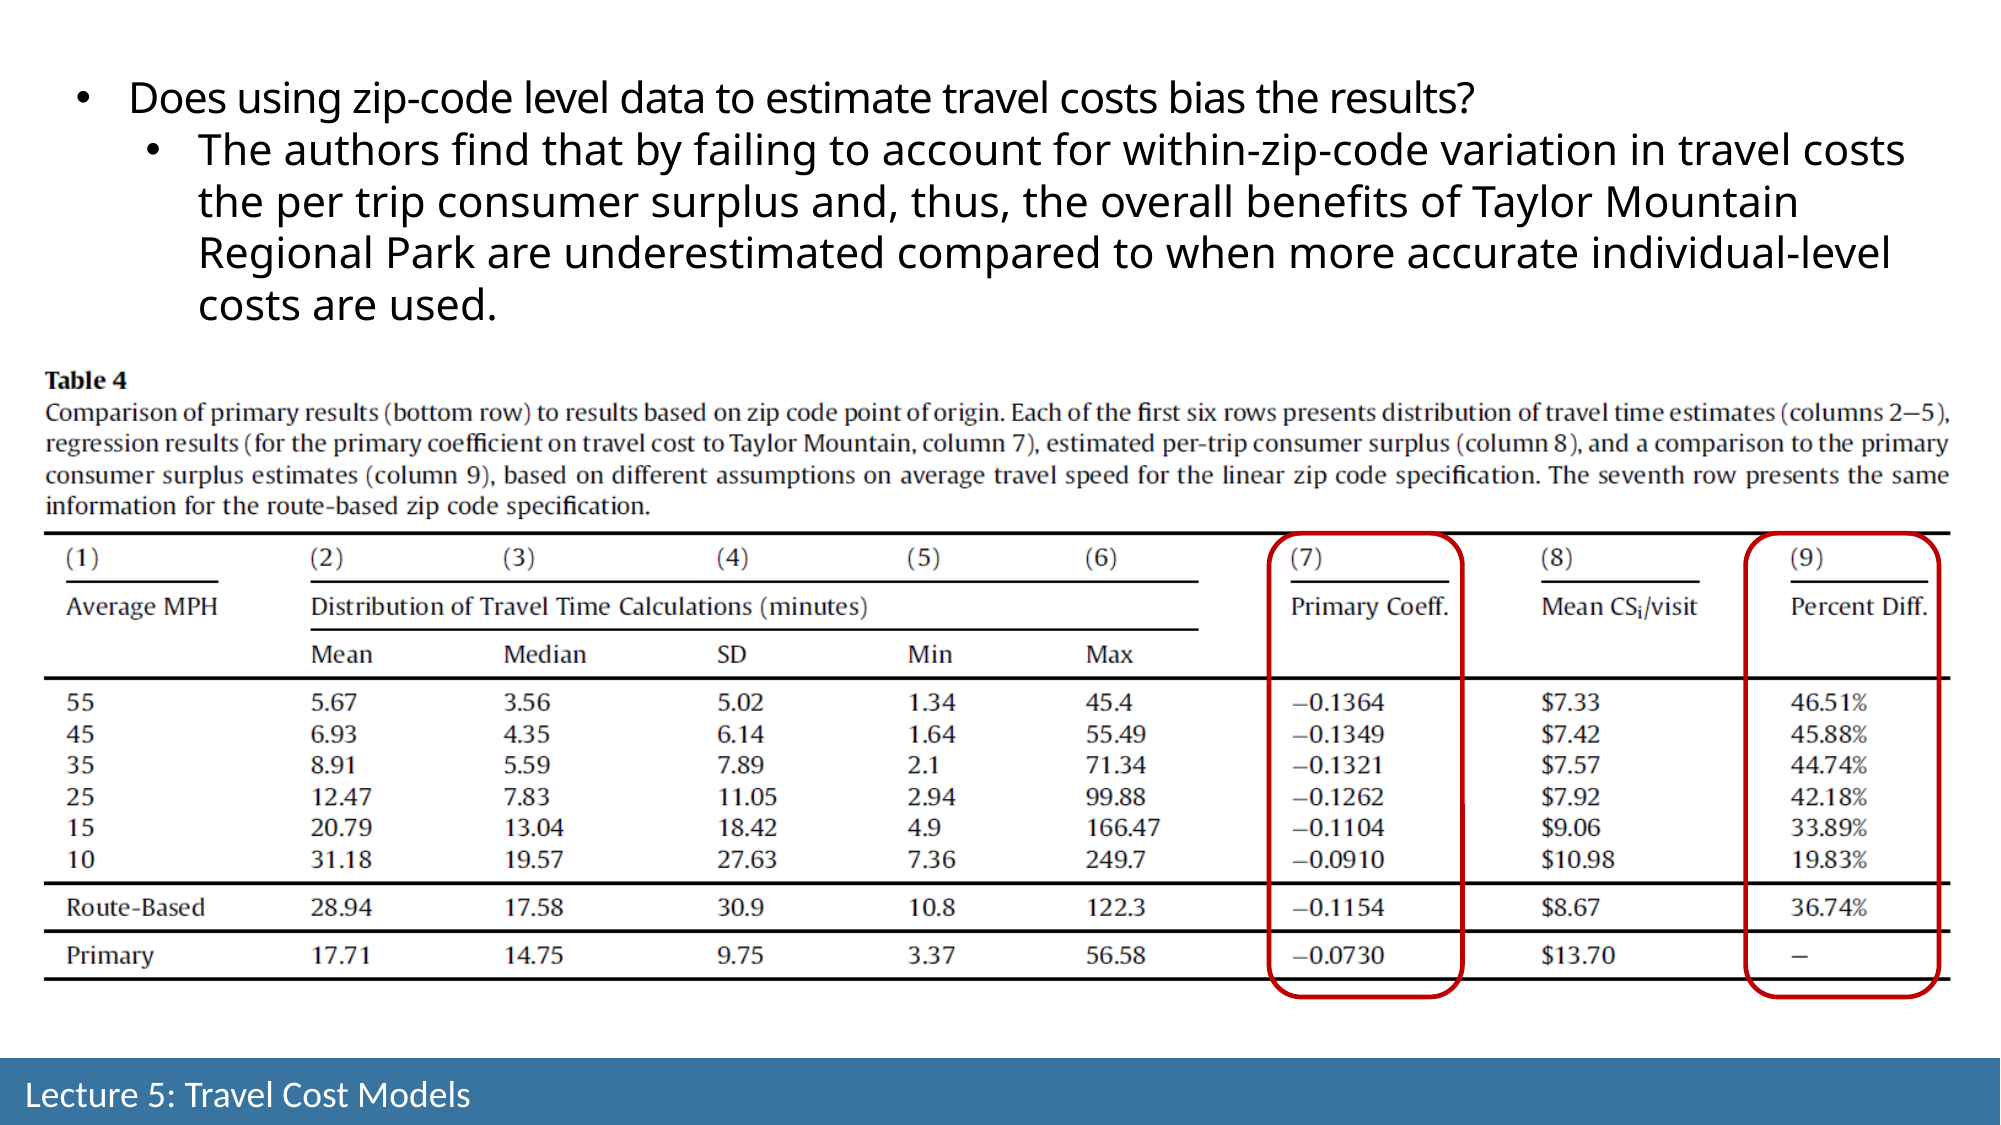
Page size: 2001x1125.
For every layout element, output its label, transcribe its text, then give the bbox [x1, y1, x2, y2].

picture [38, 362, 1991, 997]
text_box Does using zip-code level data to estimate travel costs bias the results? The authors find that by failing to account for within-zip-code variation in travel costs the per trip consumer surplus and, thus, the overall benefits of Taylor Mountain Regional Park are underestimated compared to when more accurate individual-level costs are used. [60, 71, 1940, 340]
